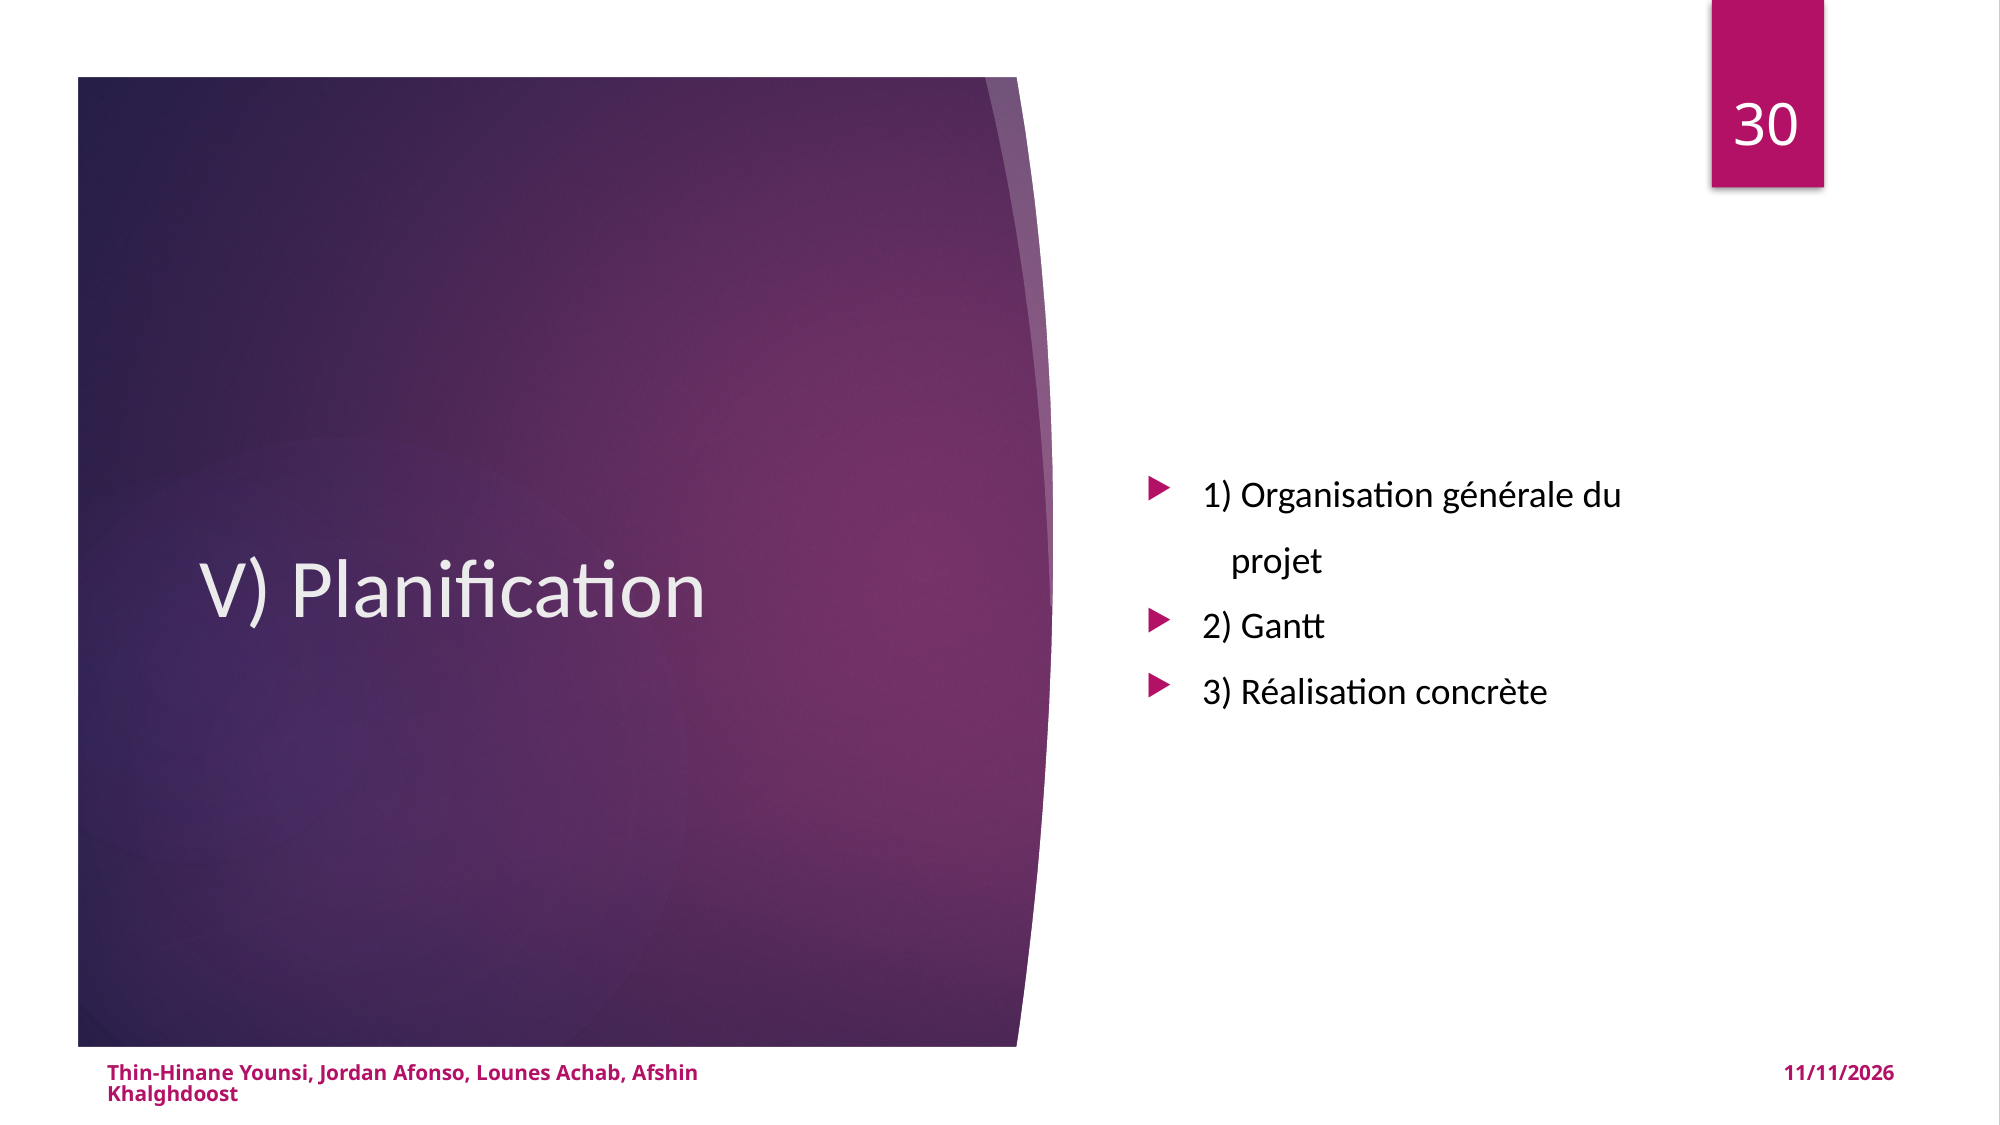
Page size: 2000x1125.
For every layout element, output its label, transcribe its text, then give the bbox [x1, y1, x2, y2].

footer Thin-Hinane Younsi, Jordan Afonso, Lounes Achab, Afshin Khalghdoost [92, 1048, 725, 1099]
list 1) Organisation générale du projet 2) Gantt 3) Réalisation concrète [1130, 439, 1836, 814]
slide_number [1747, 1048, 1910, 1099]
title V) Planification [184, 397, 899, 772]
slide_number 30 [1697, 48, 1836, 175]
